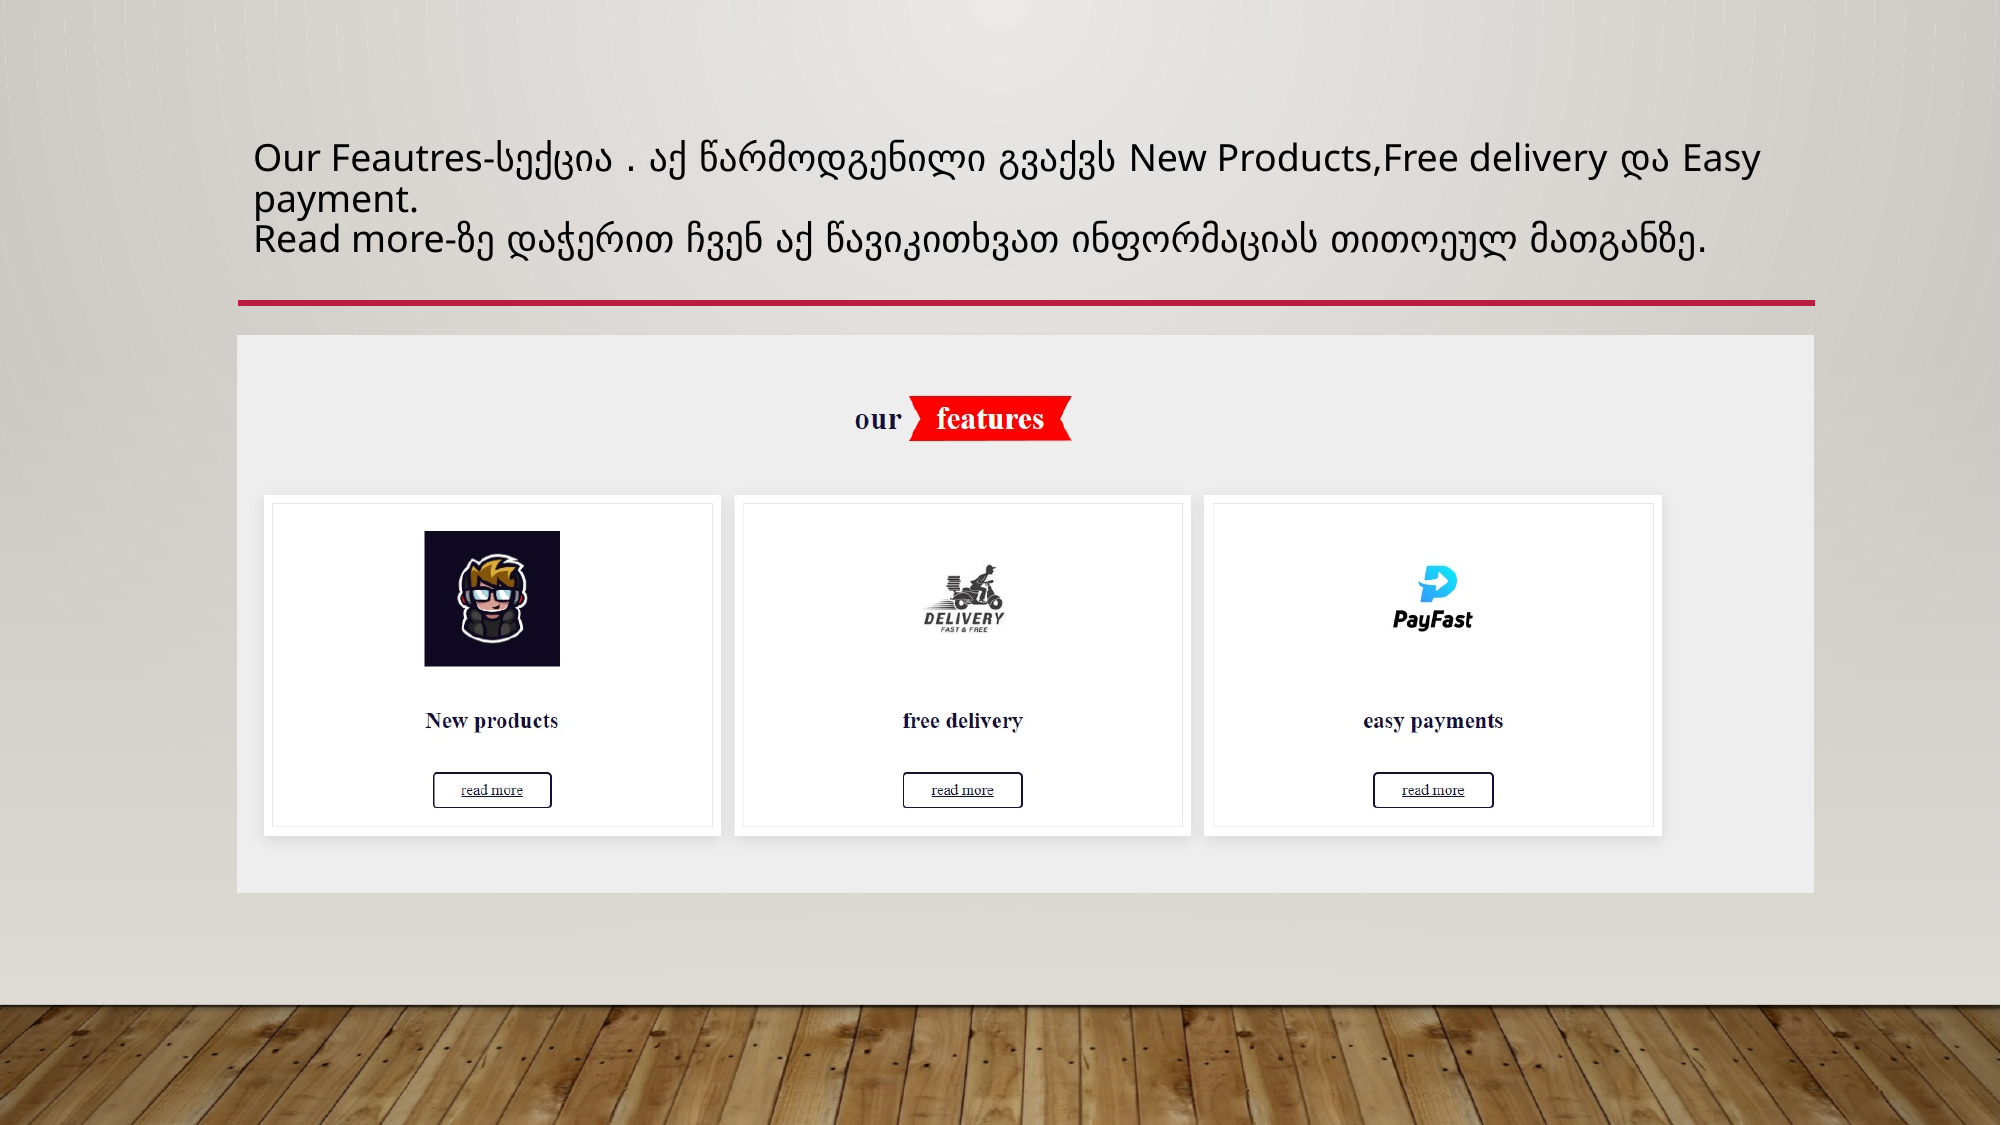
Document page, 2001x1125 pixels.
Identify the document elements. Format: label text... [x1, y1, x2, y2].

title Our Feautres-სექცია . აქ წარმოდგენილი გვაქვს New Products,Free delivery და Easy payment. Read more-ზე დაჭერით ჩვენ აქ წავიკითხვათ ინფორმაციას თითოეულ მათგანზე. [238, 131, 1814, 305]
picture [0, 1005, 2000, 1125]
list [237, 334, 1814, 893]
